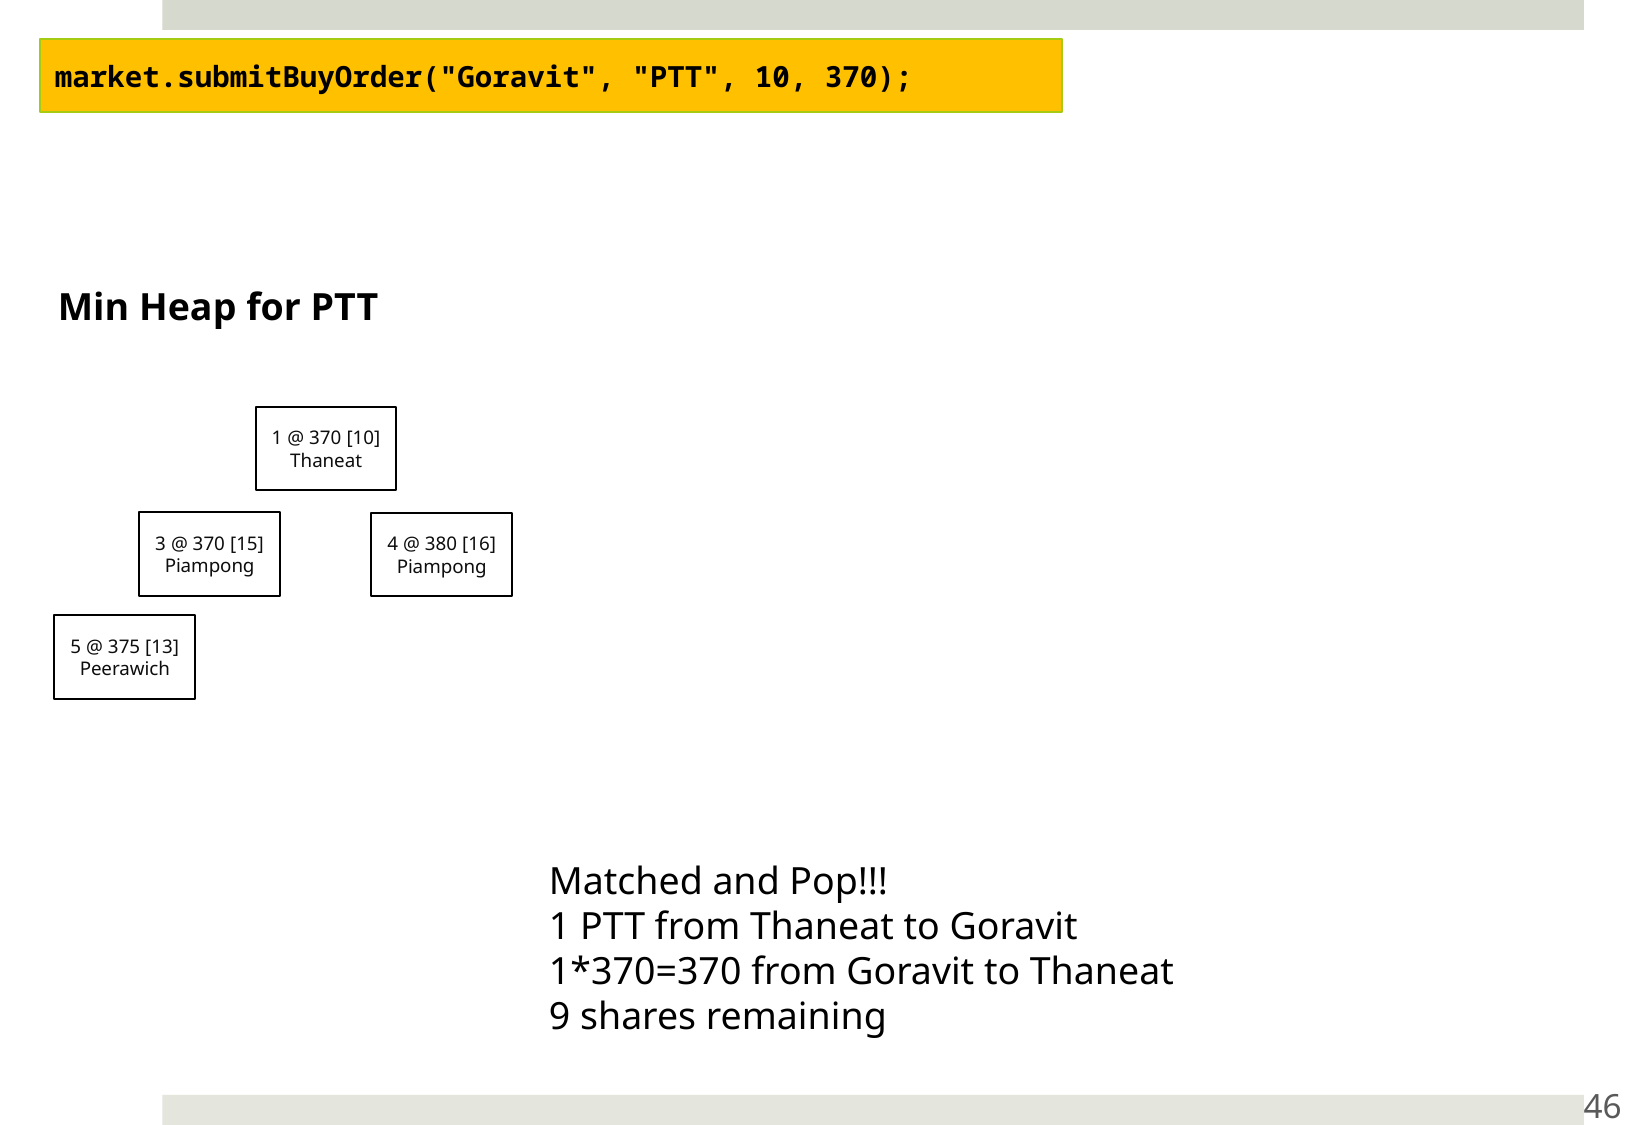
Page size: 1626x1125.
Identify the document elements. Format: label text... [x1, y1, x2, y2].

text_box 5 @ 375 [13] Peerawich [53, 614, 196, 700]
text_box 1 @ 370 [10] Thaneat [255, 406, 397, 491]
text_box Matched and Pop!!! 1 PTT from Thaneat to Goravit 1*370=370 from Goravit to Thaneat 9 shares remaining [534, 849, 1190, 1044]
text_box Min Heap for PTT [43, 275, 394, 336]
text_box 3 @ 370 [15] Piampong [138, 511, 281, 597]
text_box market.submitBuyOrder("Goravit", "PTT", 10, 370); [39, 38, 1063, 113]
text_box 4 @ 380 [16] Piampong [370, 512, 513, 597]
slide_number 46 [1562, 1077, 1625, 1125]
